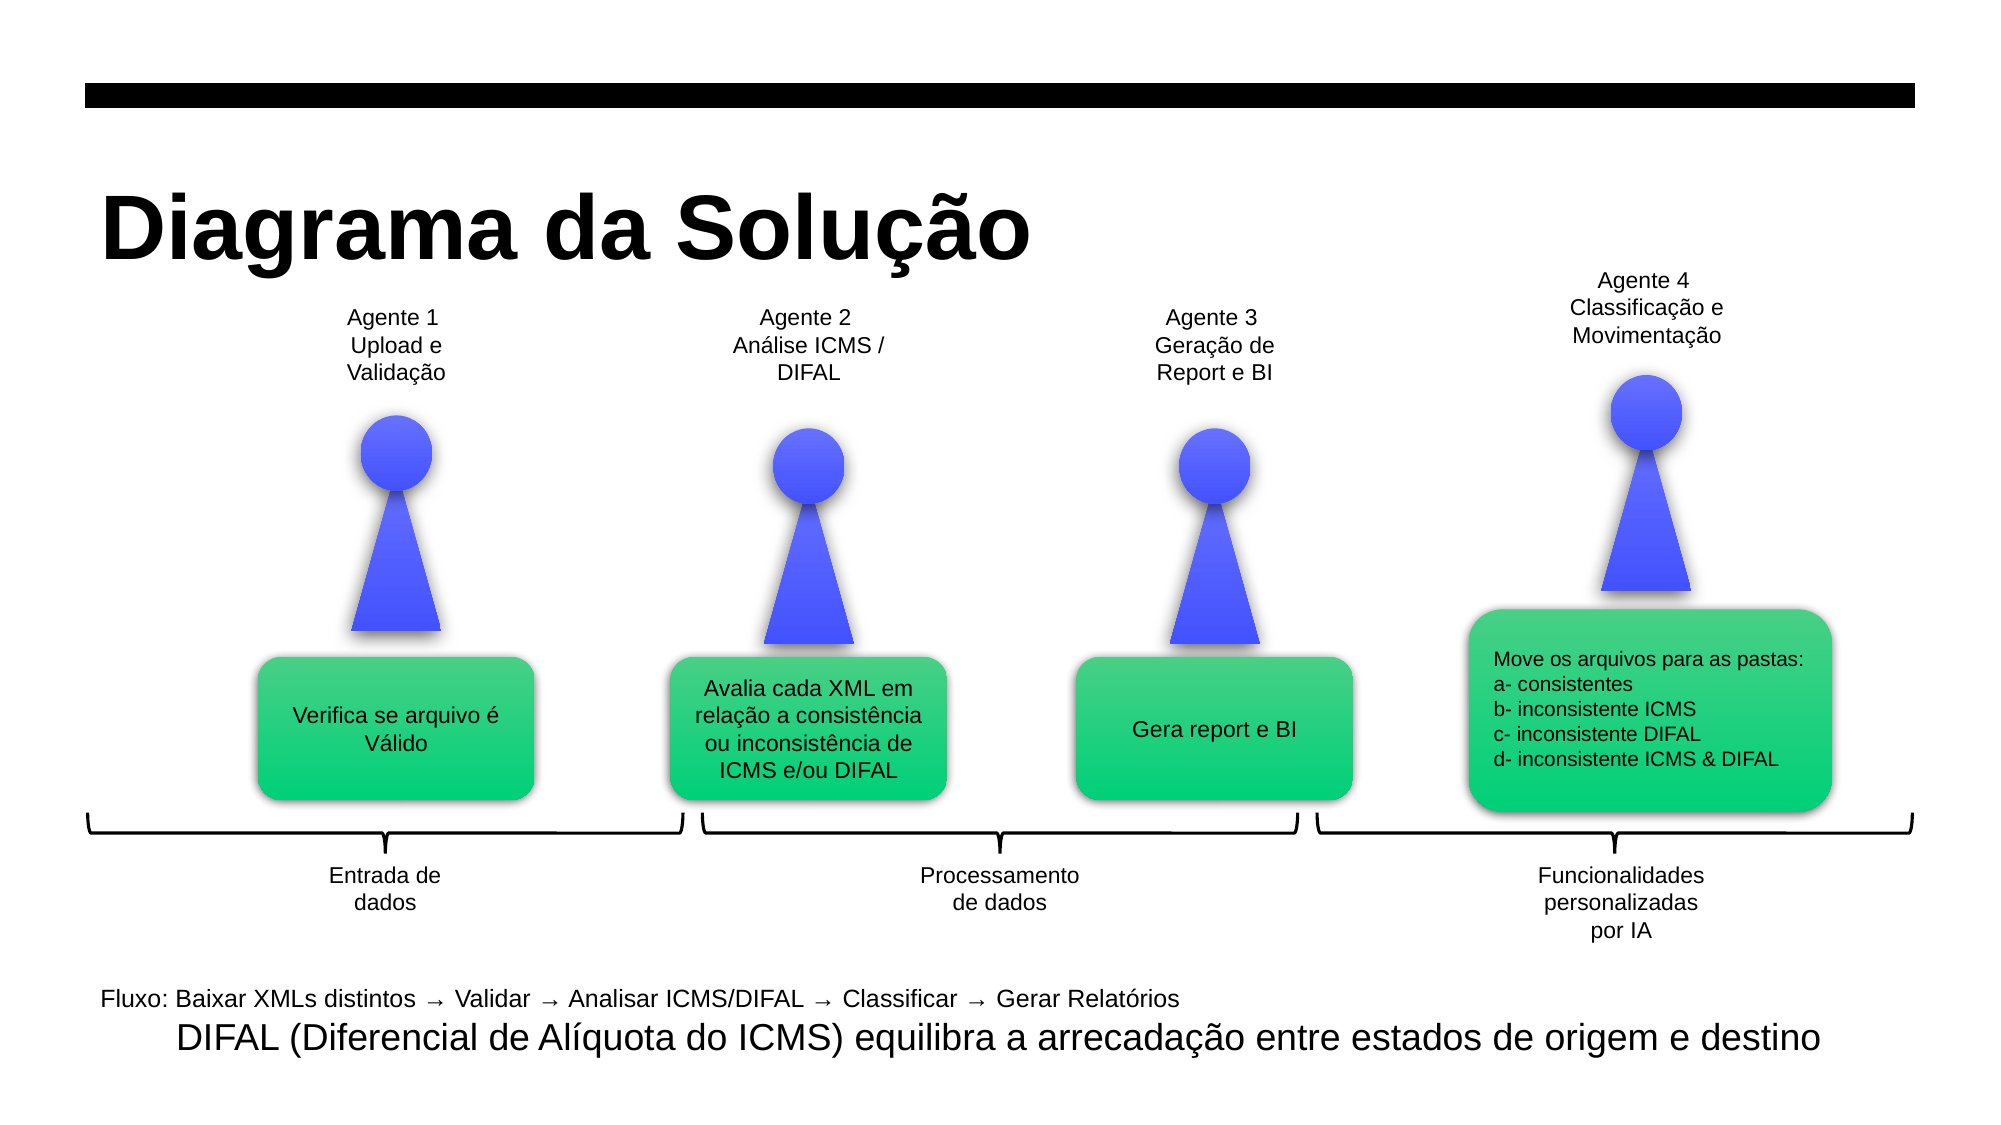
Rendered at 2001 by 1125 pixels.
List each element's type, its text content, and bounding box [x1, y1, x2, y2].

text_box Fluxo: Baixar XMLs distintos → Validar → Analisar ICMS/DIFAL → Classificar → Gerar Relatórios DIFAL (Diferencial de Alíquota do ICMS) equilibra a arrecadação entre estados de origem e destino [85, 970, 1913, 1066]
text_box Processamento de dados [903, 852, 1097, 923]
text_box [87, 812, 683, 852]
text_box Agente 1 Upload e Validação [300, 295, 493, 421]
title Diagrama da Solução [85, 160, 1916, 289]
text_box [702, 812, 1298, 852]
text_box Funcionalidades personalizadas por IA [1518, 852, 1725, 951]
text_box Entrada de dados [289, 852, 482, 923]
text_box [1317, 812, 1913, 852]
text_box Agente 3 Geração de Report e BI [1118, 295, 1311, 421]
text_box Agente 2 Análise ICMS / DIFAL [712, 295, 905, 421]
text_box Verifica se arquivo é Válido [257, 656, 535, 801]
text_box Agente 4 Classificação e Movimentação [1550, 257, 1744, 383]
text_box Gera report e BI [1076, 656, 1354, 801]
text_box Move os arquivos para as pastas: a- consistentes b- inconsistente ICMS c- inconsistente DIFAL d- inconsistente ICMS & DIFAL [1468, 609, 1833, 812]
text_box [350, 415, 442, 632]
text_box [1600, 374, 1692, 592]
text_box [763, 428, 855, 645]
text_box Avalia cada XML em relação a consistência ou inconsistência de ICMS e/ou DIFAL [670, 656, 948, 801]
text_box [1169, 428, 1261, 645]
